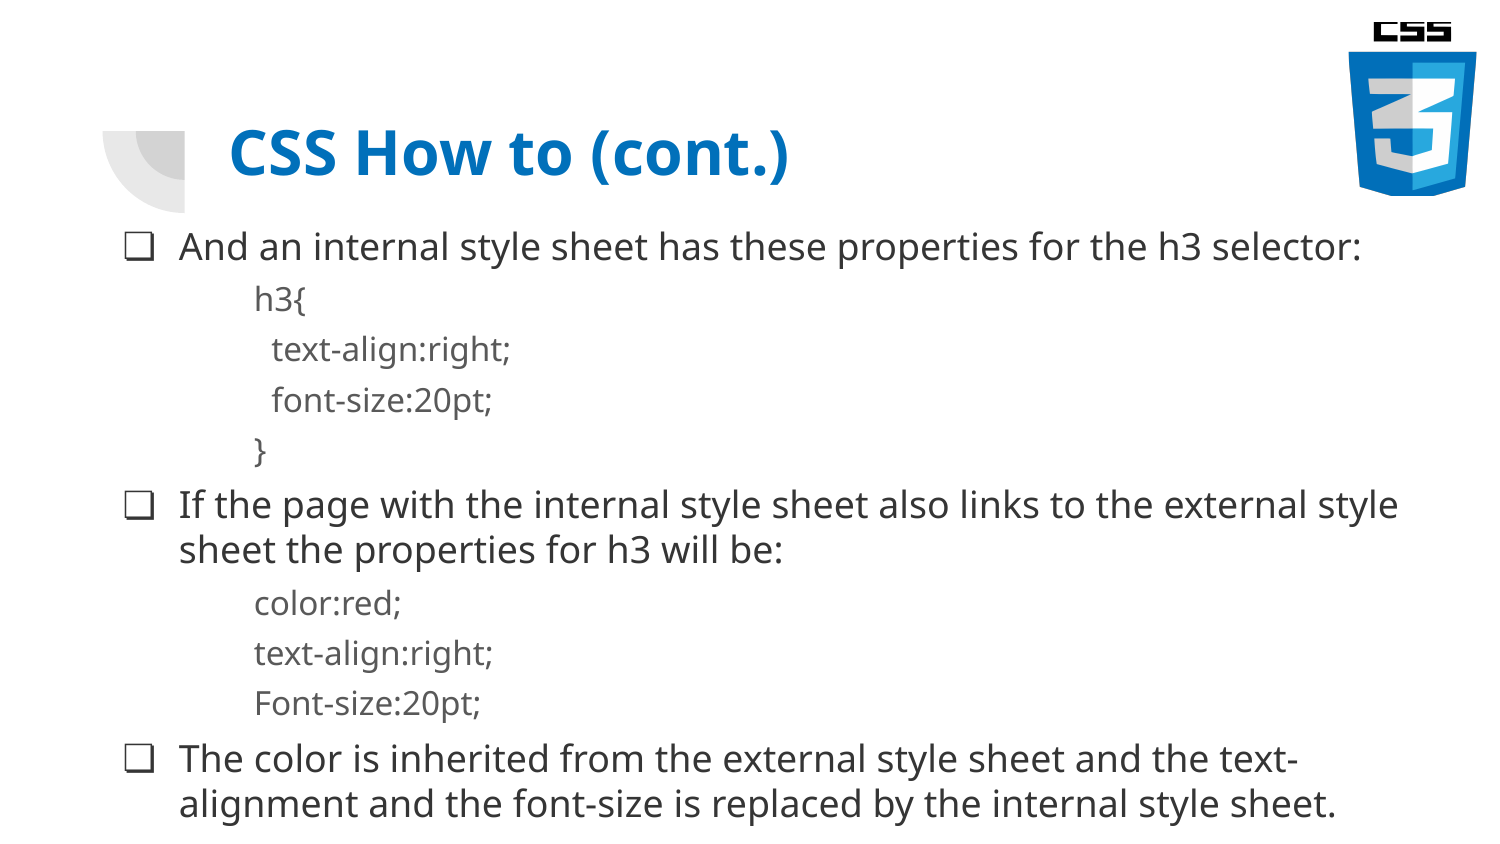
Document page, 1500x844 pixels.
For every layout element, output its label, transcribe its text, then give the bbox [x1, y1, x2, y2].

title And an internal style sheet has these properties for the h3 selector: h3{ text-align:right; font-size:20pt; } If the page with the internal style sheet also links to the external style sheet the properties for h3 will be: color:red; text-align:right; Font-size:20pt; The color is inherited from the external style sheet and the text-alignment and the font-size is replaced by the internal style sheet. [88, 207, 1464, 844]
title CSS How to (cont.) [213, 98, 1500, 208]
picture [1348, 22, 1477, 196]
